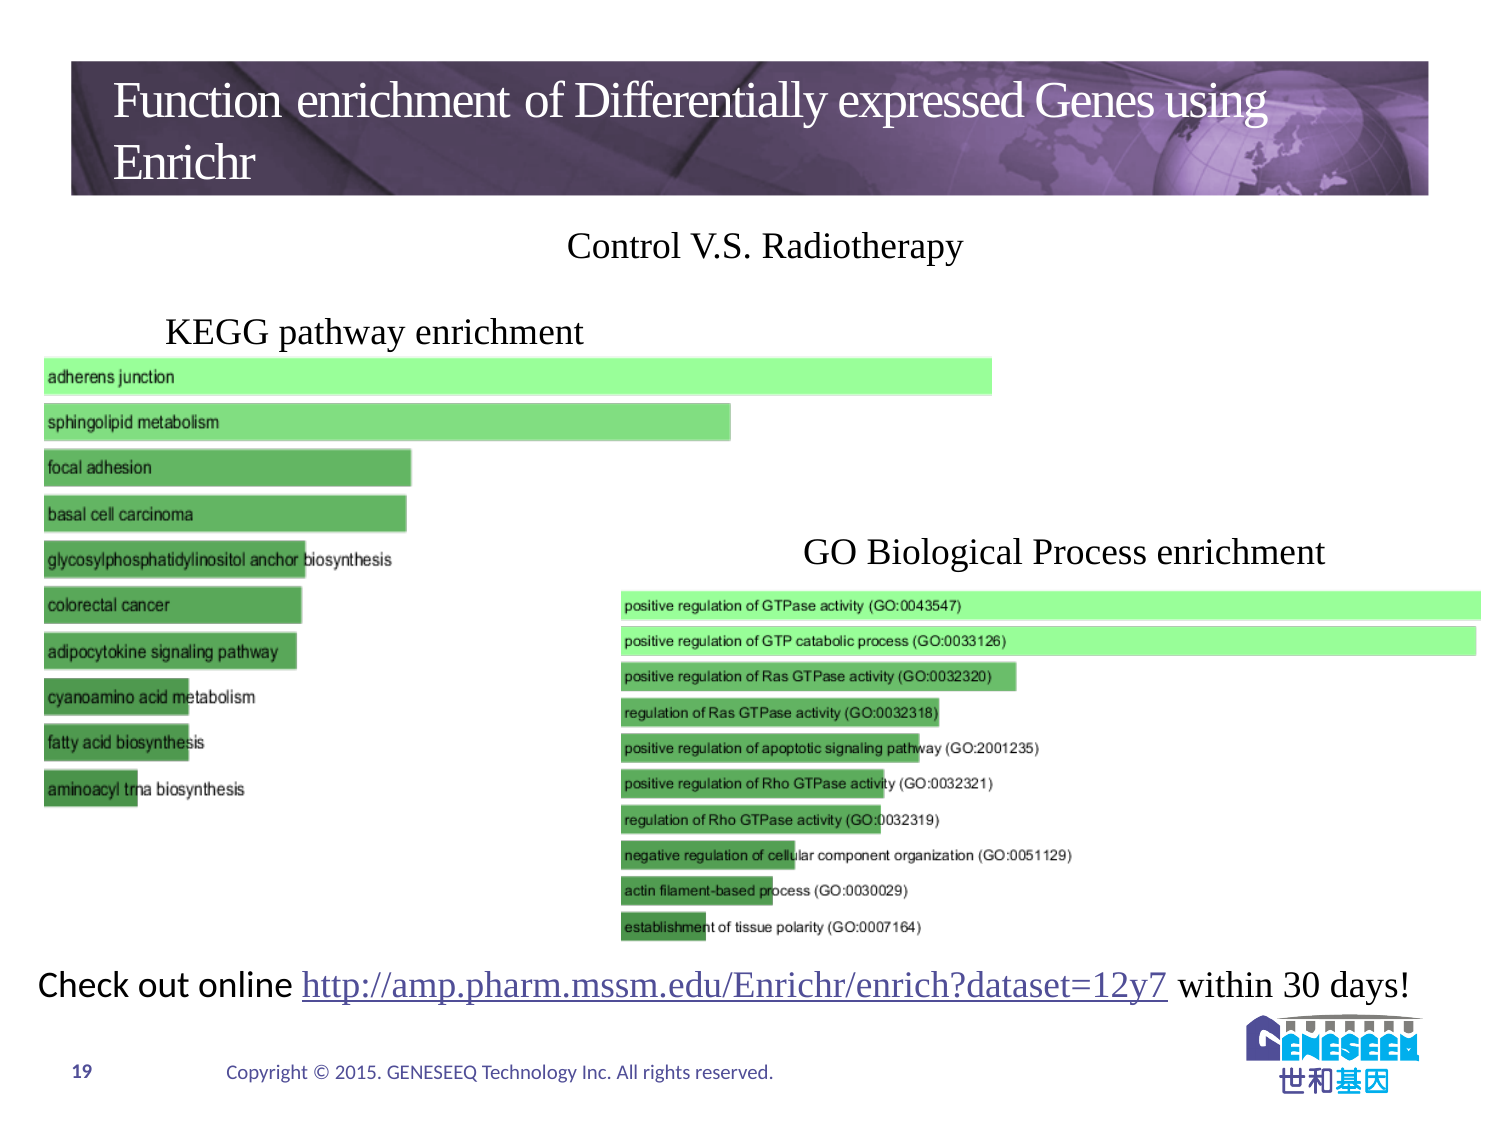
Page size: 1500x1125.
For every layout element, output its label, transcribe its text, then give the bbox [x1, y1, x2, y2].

picture [43, 349, 1481, 948]
text_box Check out online http://amp.pharm.mssm.edu/Enrichr/enrich?dataset=12y7 within 30 days! [23, 952, 1427, 1125]
text_box GO Biological Process enrichment [1000, 519, 1341, 580]
text_box Control V.S. Radiotherapy [552, 213, 980, 274]
text_box KEGG pathway enrichment [150, 299, 600, 346]
title Function enrichment of Differentially expressed Genes using Enrichr [112, 58, 1388, 198]
